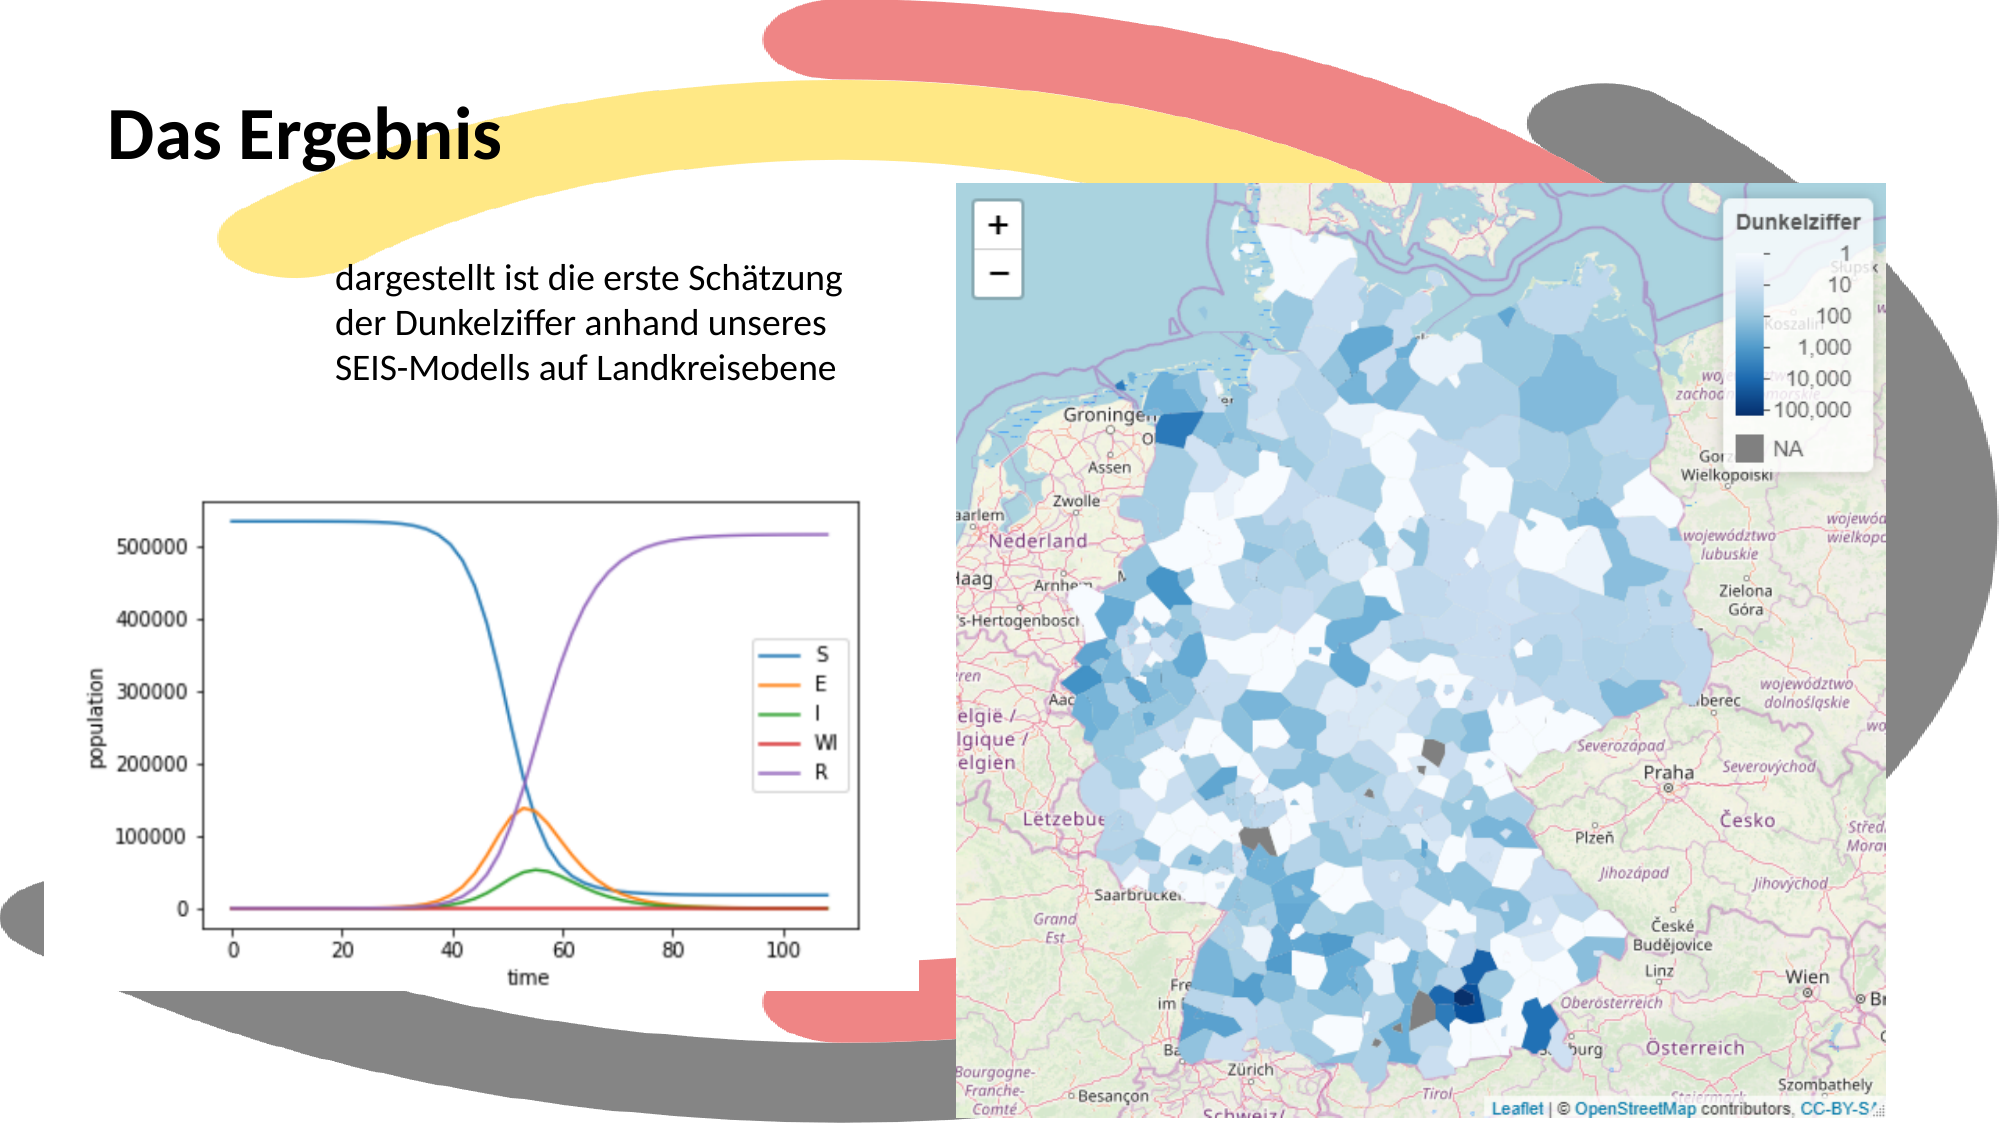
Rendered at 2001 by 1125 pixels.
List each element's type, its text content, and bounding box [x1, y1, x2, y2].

picture [956, 183, 1886, 1118]
text_box Das Ergebnis [93, 77, 1478, 183]
text_box dargestellt ist die erste Schätzung der Dunkelziffer anhand unseres SEIS-Modells auf Landkreisebene [320, 245, 881, 396]
picture [44, 465, 919, 991]
